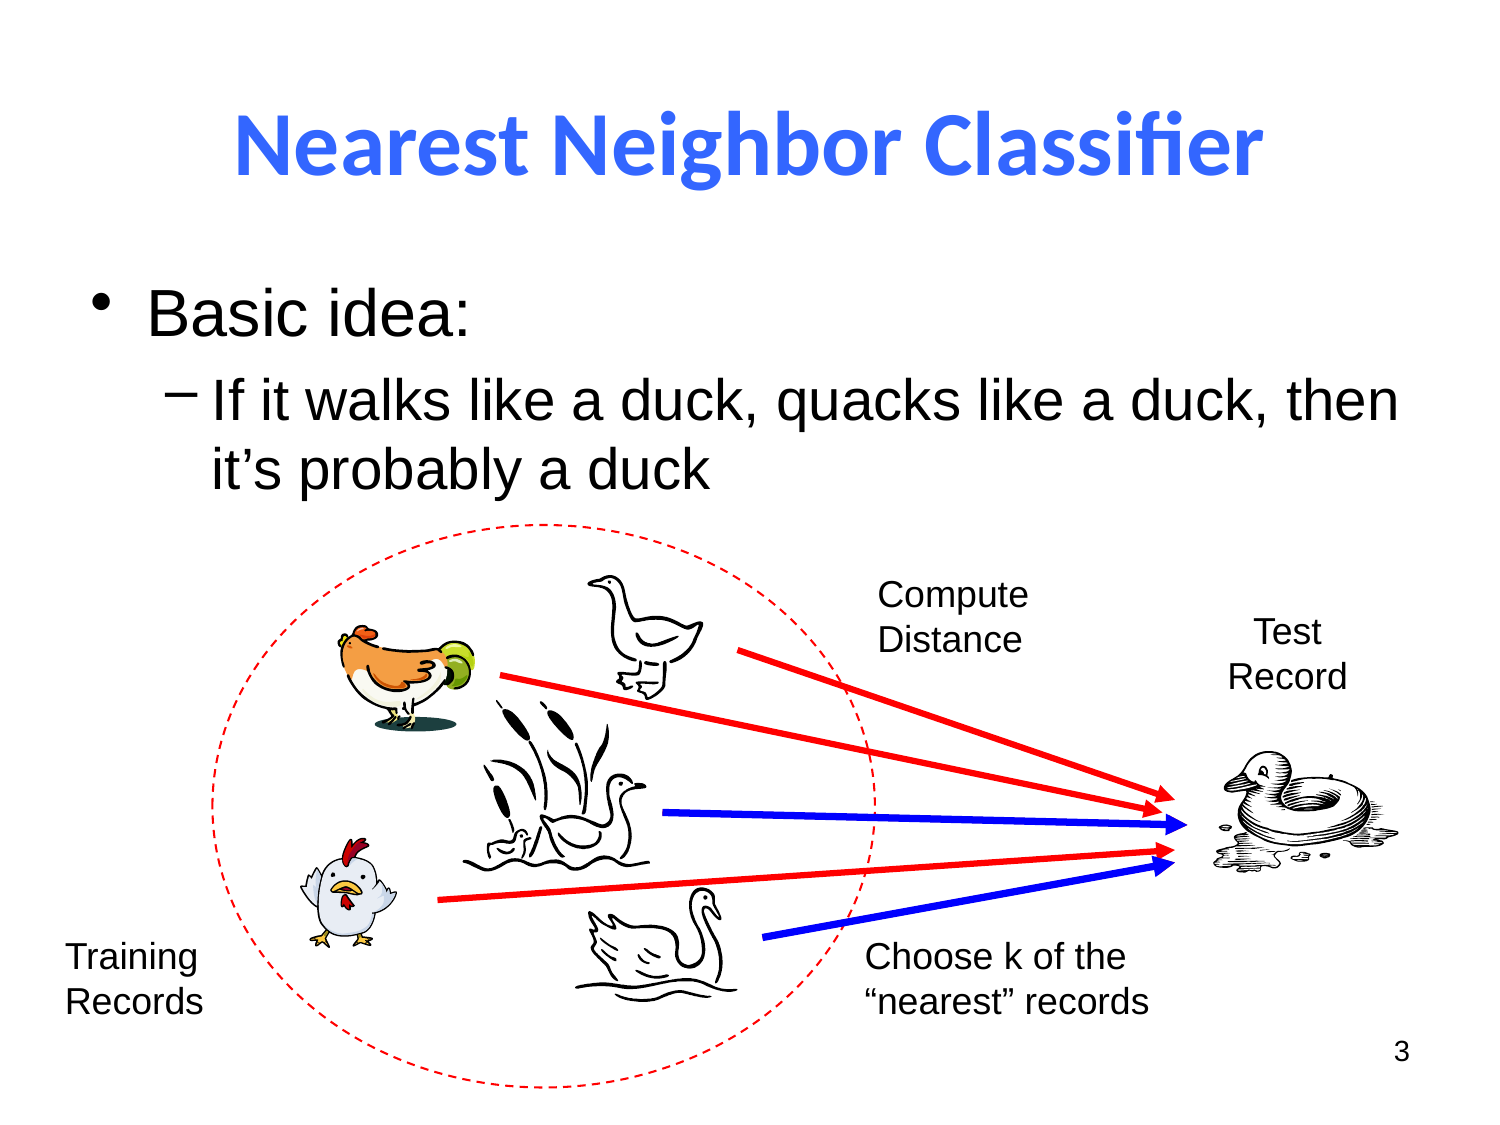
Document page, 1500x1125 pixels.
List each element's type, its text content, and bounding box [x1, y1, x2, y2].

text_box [662, 812, 1213, 1031]
slide_number 3 [1074, 1024, 1426, 1103]
list Basic idea: If it walks like a duck, quacks like a duck, then it’s probably a duck [74, 262, 1426, 551]
title Nearest Neighbor Classifier [74, 44, 1426, 233]
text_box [49, 524, 1401, 1088]
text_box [437, 562, 1188, 938]
